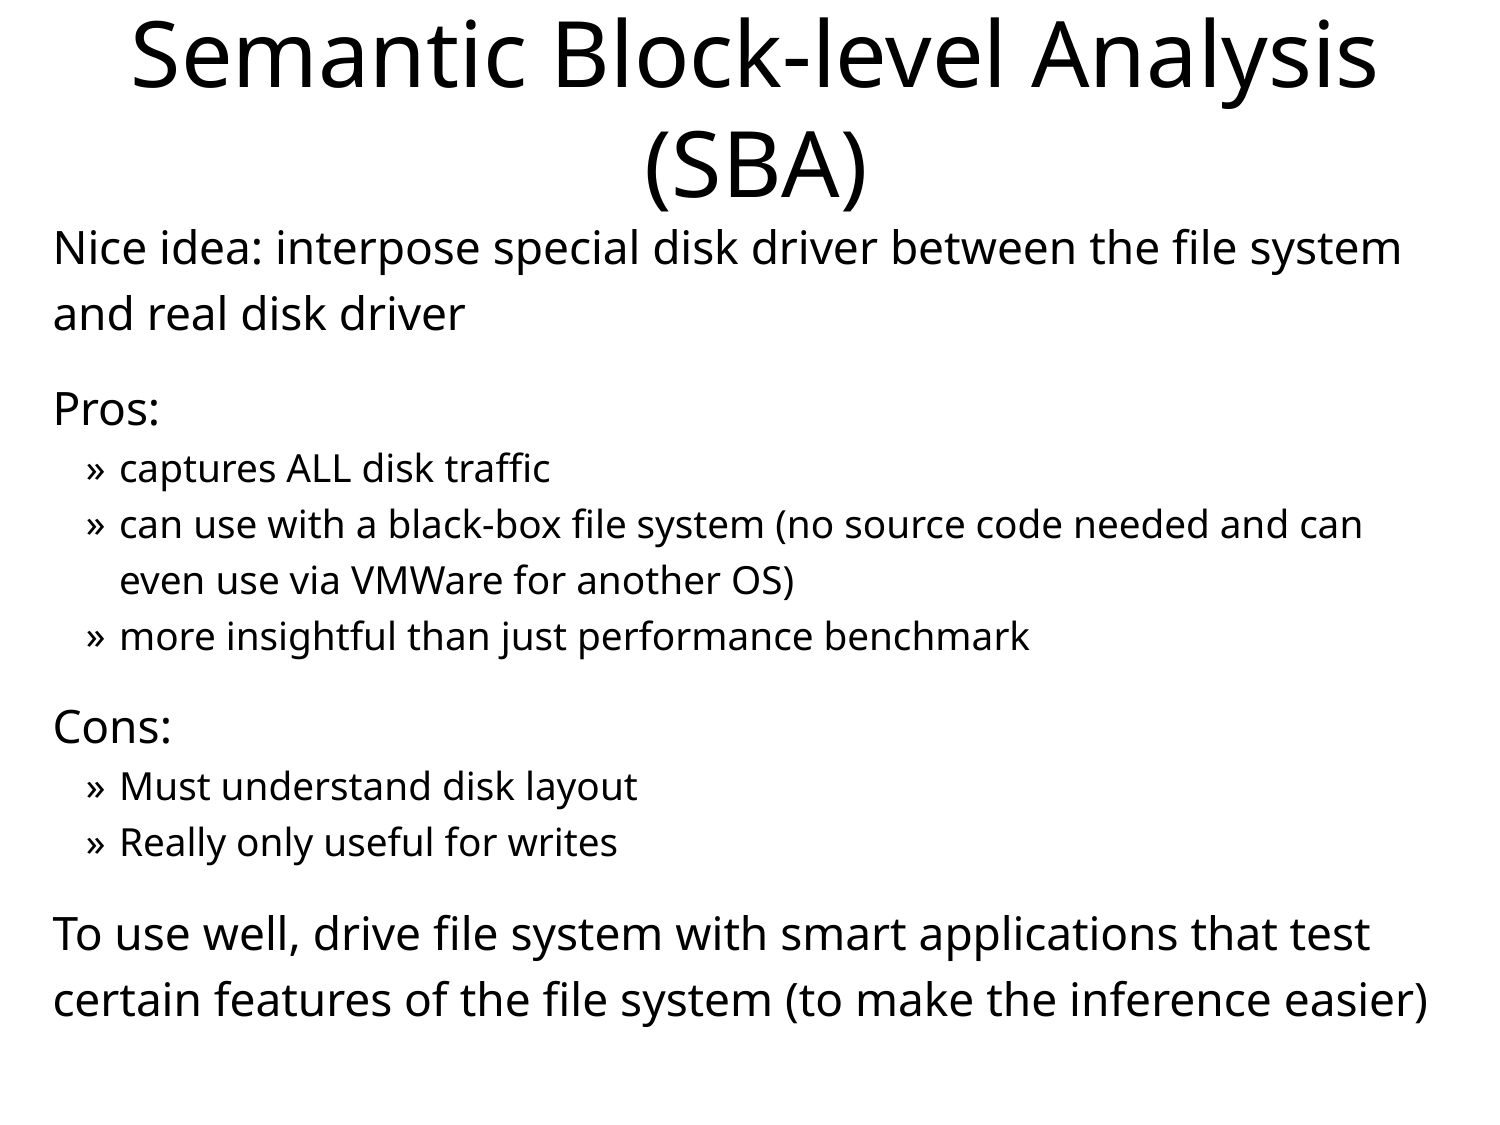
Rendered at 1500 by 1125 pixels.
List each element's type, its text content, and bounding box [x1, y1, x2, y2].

list Nice idea: interpose special disk driver between the file system and real disk driver Pros: captures ALL disk traffic can use with a black-box file system (no source code needed and can even use via VMWare for another OS) more insightful than just performance benchmark Cons: Must understand disk layout Really only useful for writes To use well, drive file system with smart applications that test certain features of the file system (to make the inference easier) [37, 199, 1476, 1101]
title Semantic Block-level Analysis (SBA) [0, 12, 1500, 201]
